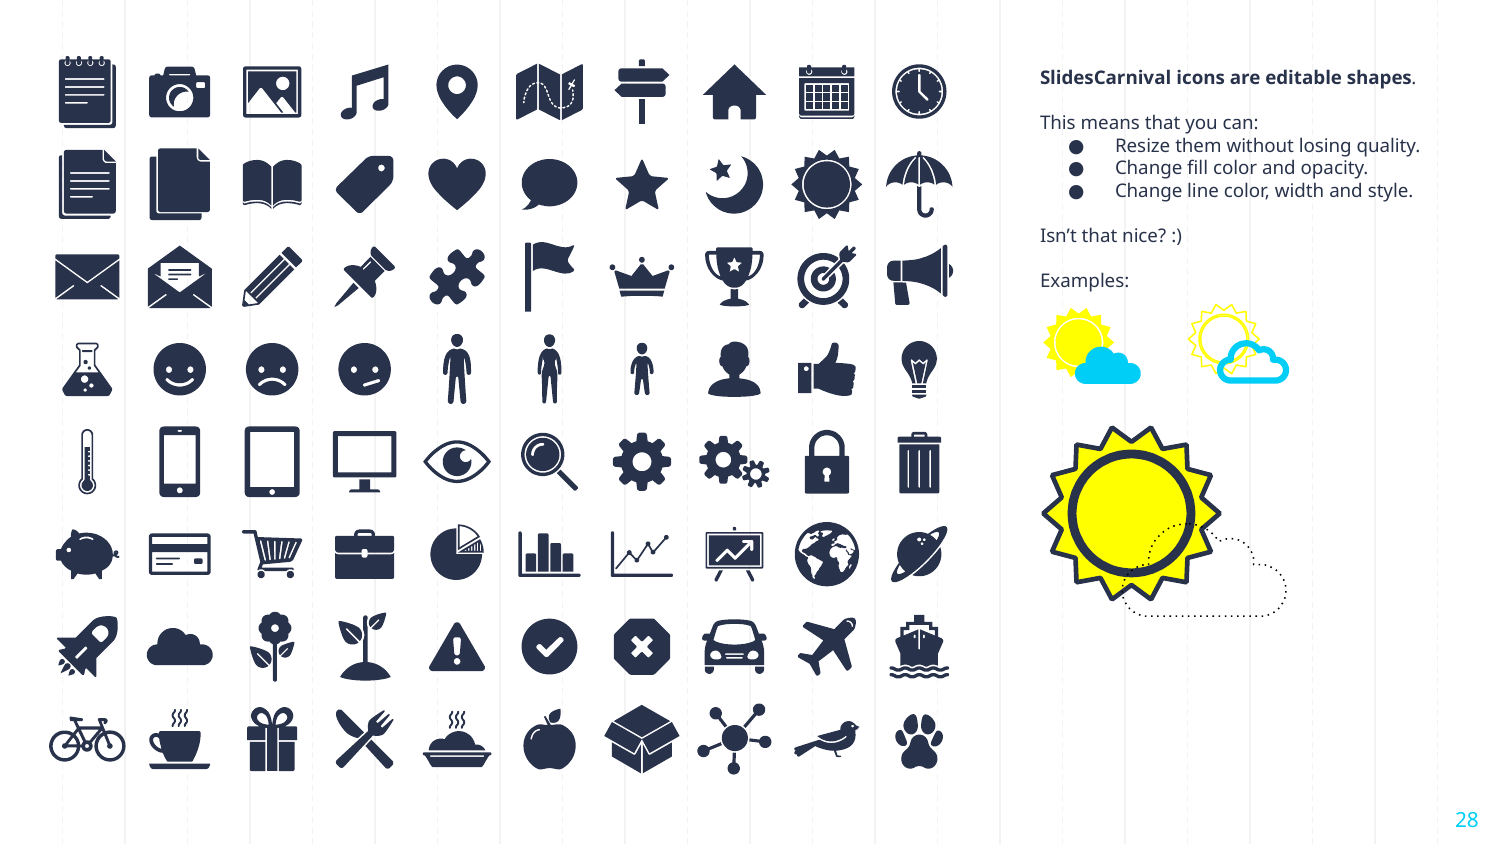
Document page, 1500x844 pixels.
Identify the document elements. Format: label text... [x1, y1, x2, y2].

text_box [422, 710, 492, 768]
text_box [890, 525, 948, 583]
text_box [701, 619, 767, 675]
text_box [708, 341, 761, 397]
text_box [62, 342, 113, 397]
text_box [148, 533, 211, 576]
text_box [704, 247, 764, 307]
text_box [340, 64, 389, 120]
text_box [241, 246, 303, 308]
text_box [338, 612, 391, 681]
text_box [147, 245, 212, 309]
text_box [78, 428, 97, 495]
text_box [148, 708, 211, 770]
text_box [705, 526, 764, 582]
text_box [246, 706, 298, 772]
text_box [797, 617, 856, 676]
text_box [630, 342, 654, 396]
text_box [897, 431, 942, 494]
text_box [241, 529, 303, 579]
text_box [1128, 538, 1286, 617]
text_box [518, 531, 581, 578]
text_box [1261, 349, 1286, 381]
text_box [242, 66, 302, 118]
text_box [1117, 352, 1141, 384]
text_box [428, 158, 486, 211]
text_box SlidesCarnival icons are editable shapes. This means that you can: Resize them without losing quality. Change fill color and opacity. Change line color, width and style. Isn’t that nice? :) Examples: [1024, 51, 1451, 302]
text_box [148, 66, 211, 118]
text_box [523, 708, 576, 770]
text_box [422, 439, 492, 484]
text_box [889, 614, 950, 679]
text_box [249, 611, 295, 682]
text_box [515, 63, 584, 121]
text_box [58, 55, 116, 129]
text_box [699, 435, 770, 488]
text_box [55, 529, 120, 580]
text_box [797, 245, 857, 309]
text_box [521, 618, 578, 675]
text_box [702, 64, 767, 120]
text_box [334, 529, 395, 580]
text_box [1043, 427, 1220, 600]
text_box [49, 716, 126, 762]
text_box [149, 148, 211, 221]
text_box [245, 343, 299, 396]
text_box [338, 343, 391, 396]
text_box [901, 340, 938, 399]
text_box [886, 244, 954, 306]
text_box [895, 713, 944, 769]
text_box [804, 429, 850, 494]
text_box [334, 246, 396, 308]
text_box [891, 64, 947, 119]
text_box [332, 430, 397, 493]
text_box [56, 615, 118, 678]
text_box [797, 342, 856, 397]
text_box [613, 618, 671, 675]
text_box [520, 432, 579, 491]
text_box [794, 522, 860, 587]
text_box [798, 64, 855, 120]
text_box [609, 256, 675, 297]
slide_number ‹#› [1403, 791, 1494, 844]
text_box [705, 156, 764, 214]
text_box [429, 622, 485, 672]
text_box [791, 149, 863, 220]
text_box [153, 343, 206, 396]
text_box [429, 249, 485, 305]
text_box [603, 704, 680, 774]
text_box [436, 64, 478, 120]
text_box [430, 524, 484, 581]
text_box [697, 703, 772, 775]
text_box [244, 426, 300, 498]
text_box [1188, 304, 1260, 374]
text_box [159, 426, 201, 498]
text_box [242, 159, 302, 210]
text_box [537, 334, 562, 404]
text_box [521, 159, 578, 210]
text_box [524, 241, 575, 312]
text_box [335, 155, 394, 213]
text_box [58, 149, 116, 220]
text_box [885, 150, 953, 218]
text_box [610, 531, 674, 578]
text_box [442, 333, 472, 405]
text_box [335, 709, 394, 769]
text_box [794, 721, 860, 758]
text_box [614, 59, 670, 125]
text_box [55, 254, 120, 300]
text_box [146, 628, 213, 666]
text_box [612, 432, 672, 491]
text_box [616, 159, 668, 210]
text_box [1042, 307, 1115, 378]
